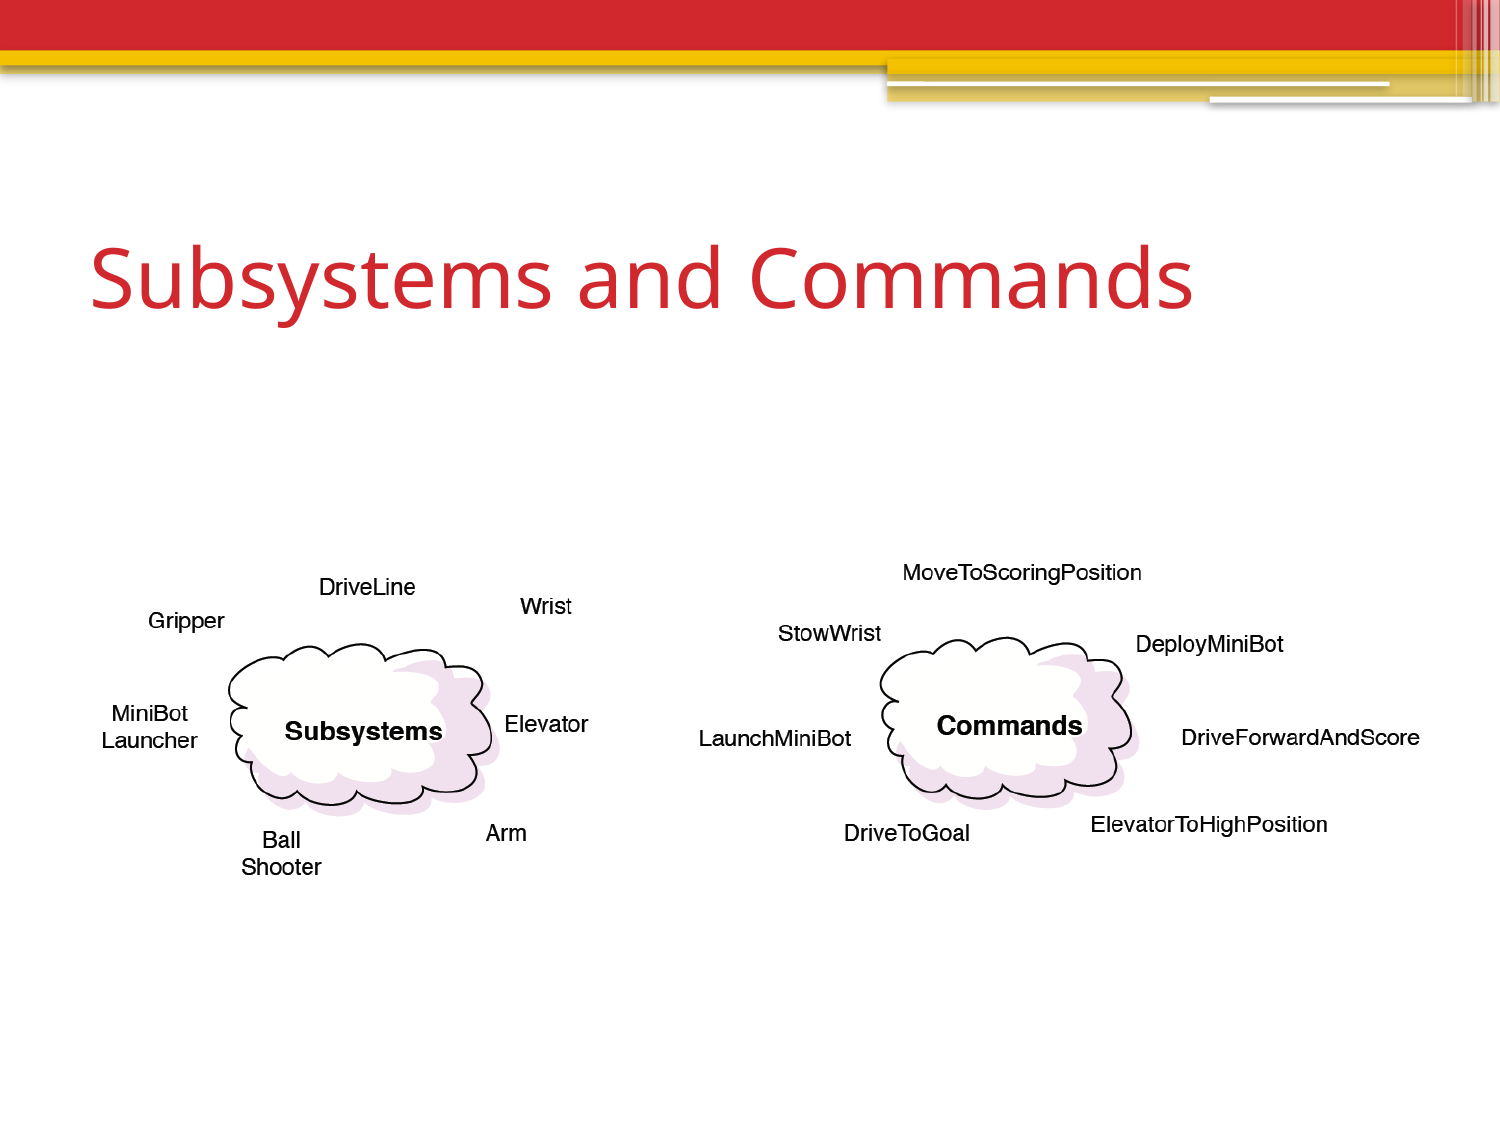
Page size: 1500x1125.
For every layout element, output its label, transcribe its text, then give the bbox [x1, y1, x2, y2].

title Subsystems and Commands [75, 187, 1425, 363]
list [74, 543, 1426, 904]
